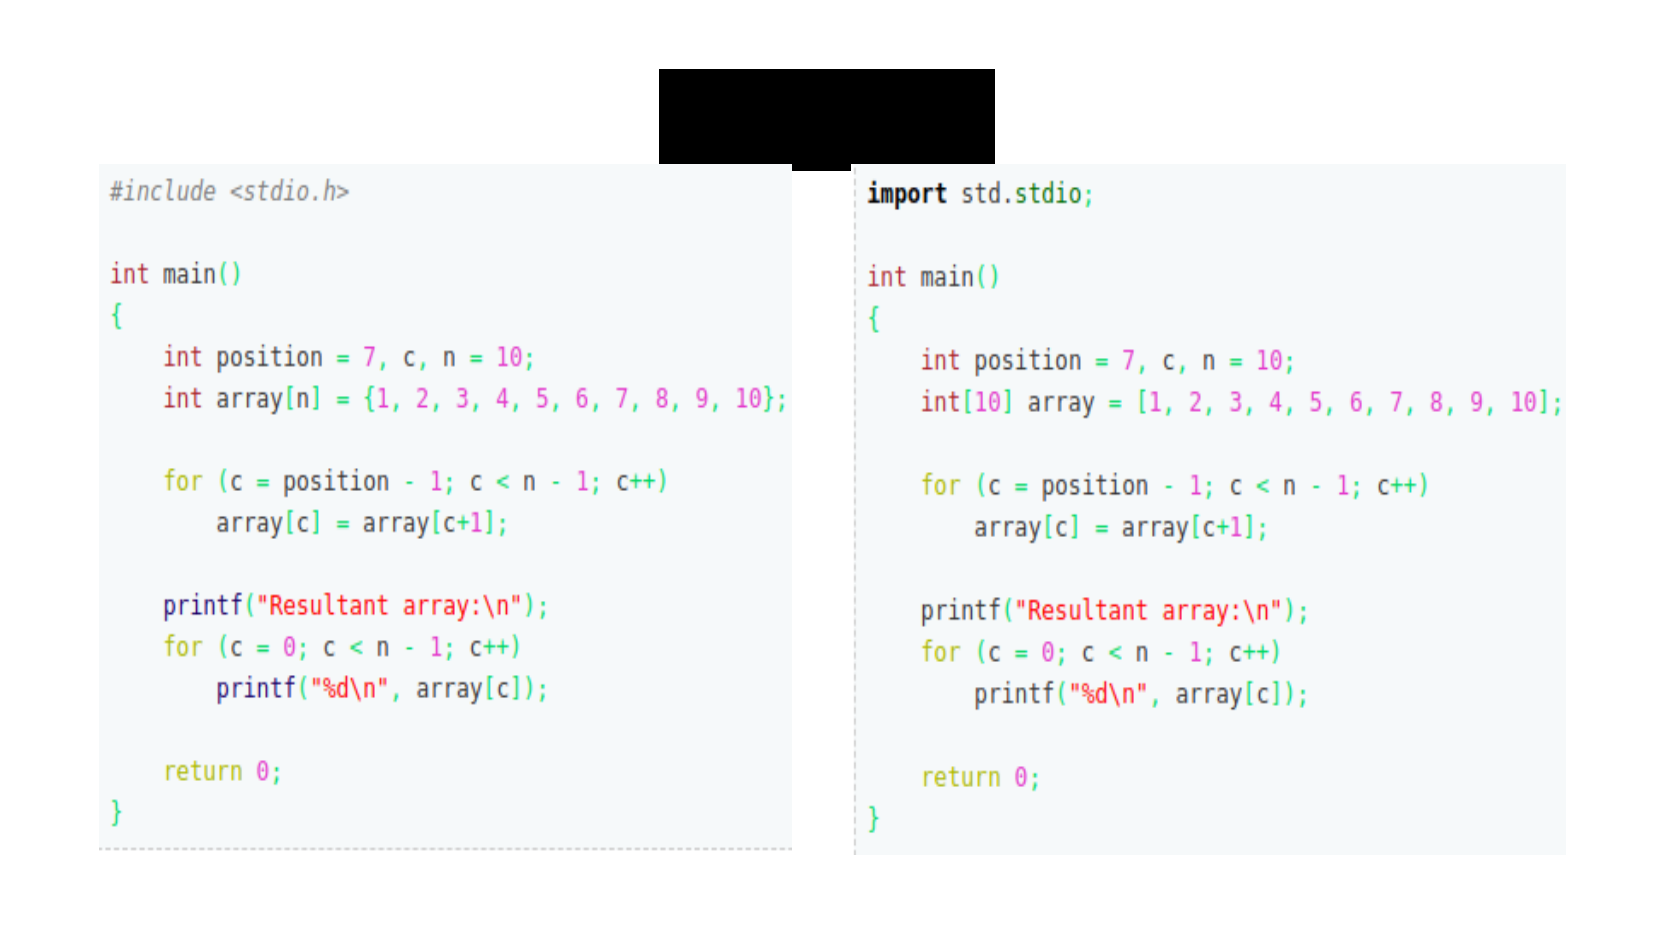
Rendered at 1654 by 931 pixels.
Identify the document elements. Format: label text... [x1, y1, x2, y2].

picture [850, 164, 1566, 856]
picture [99, 164, 793, 856]
title C and D [82, 37, 1571, 193]
